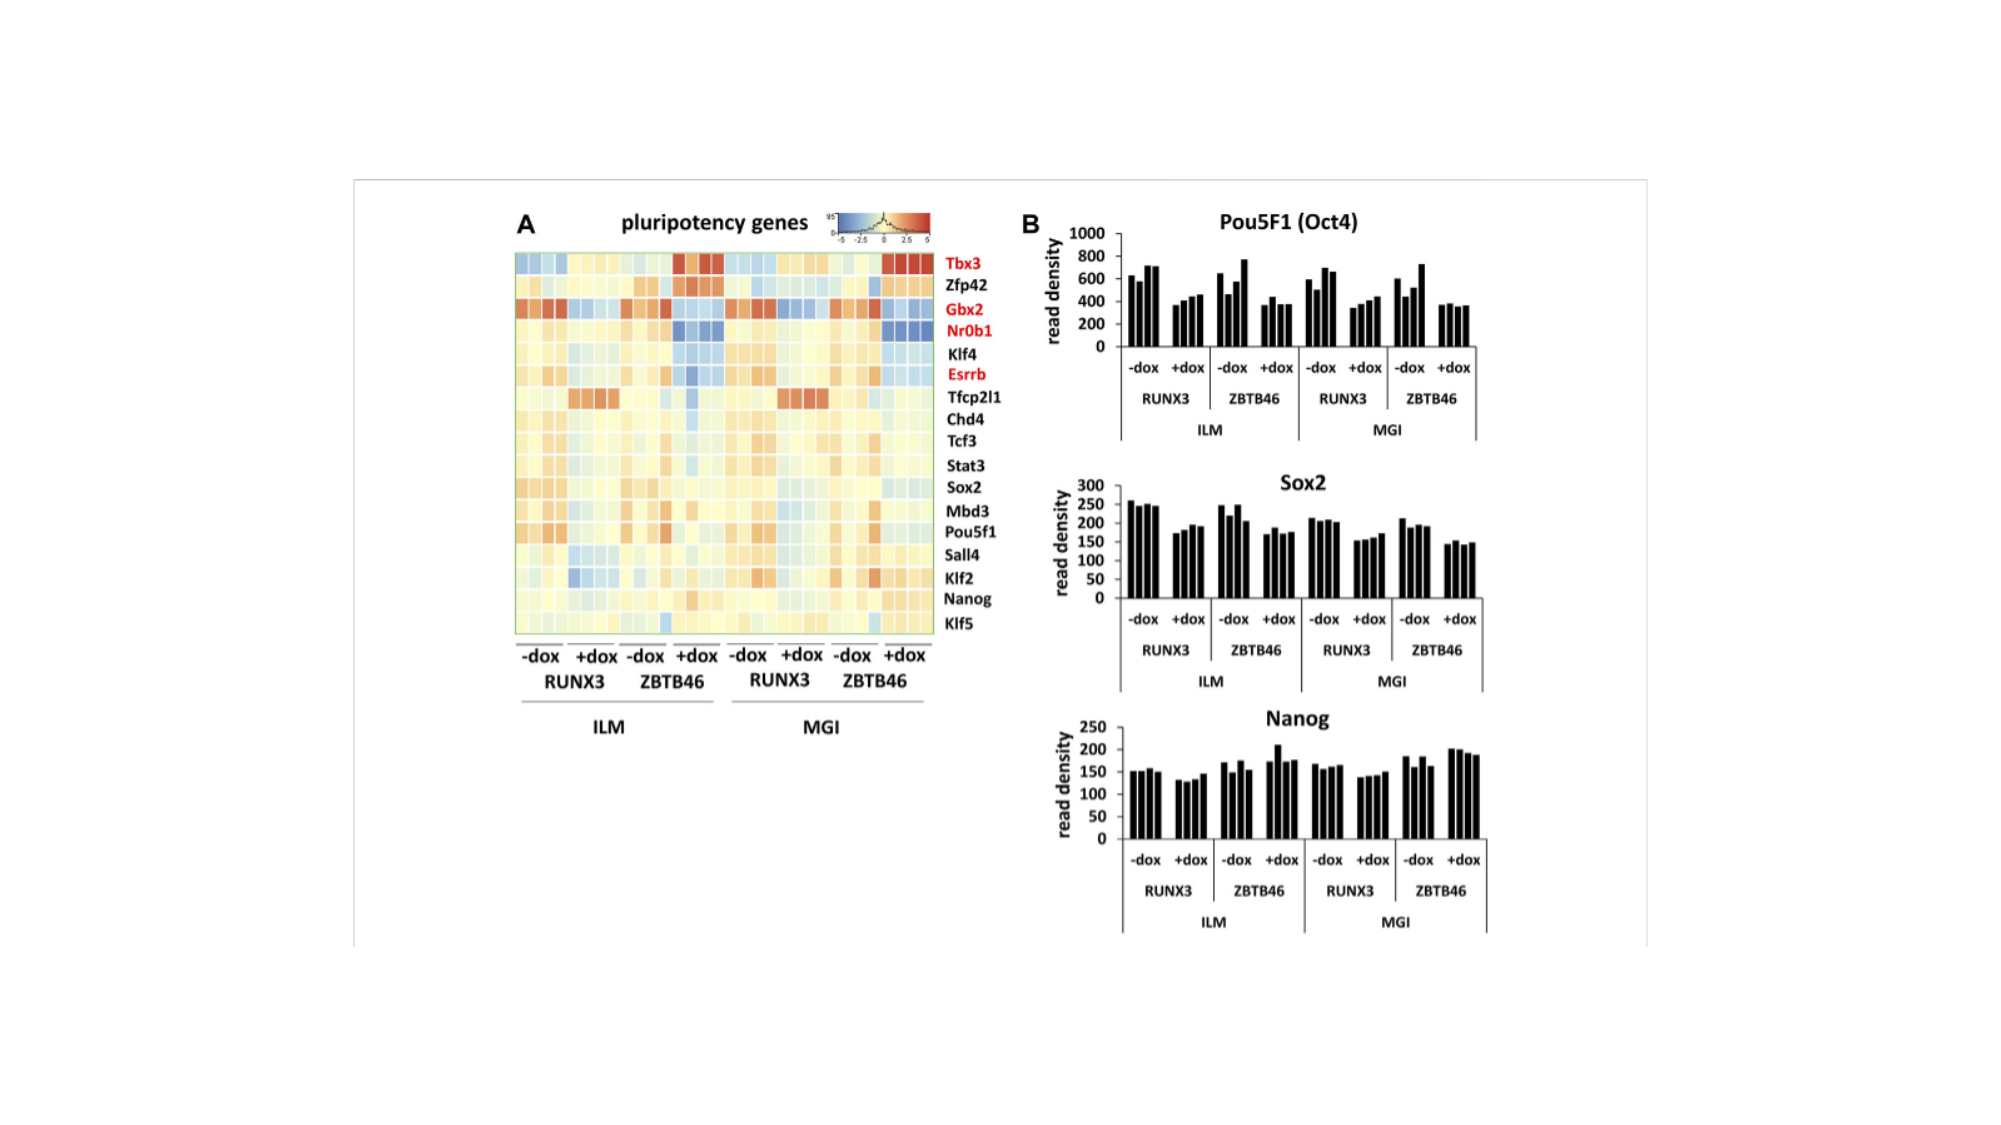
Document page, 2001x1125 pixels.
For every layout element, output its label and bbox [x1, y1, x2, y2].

picture [351, 178, 1649, 947]
